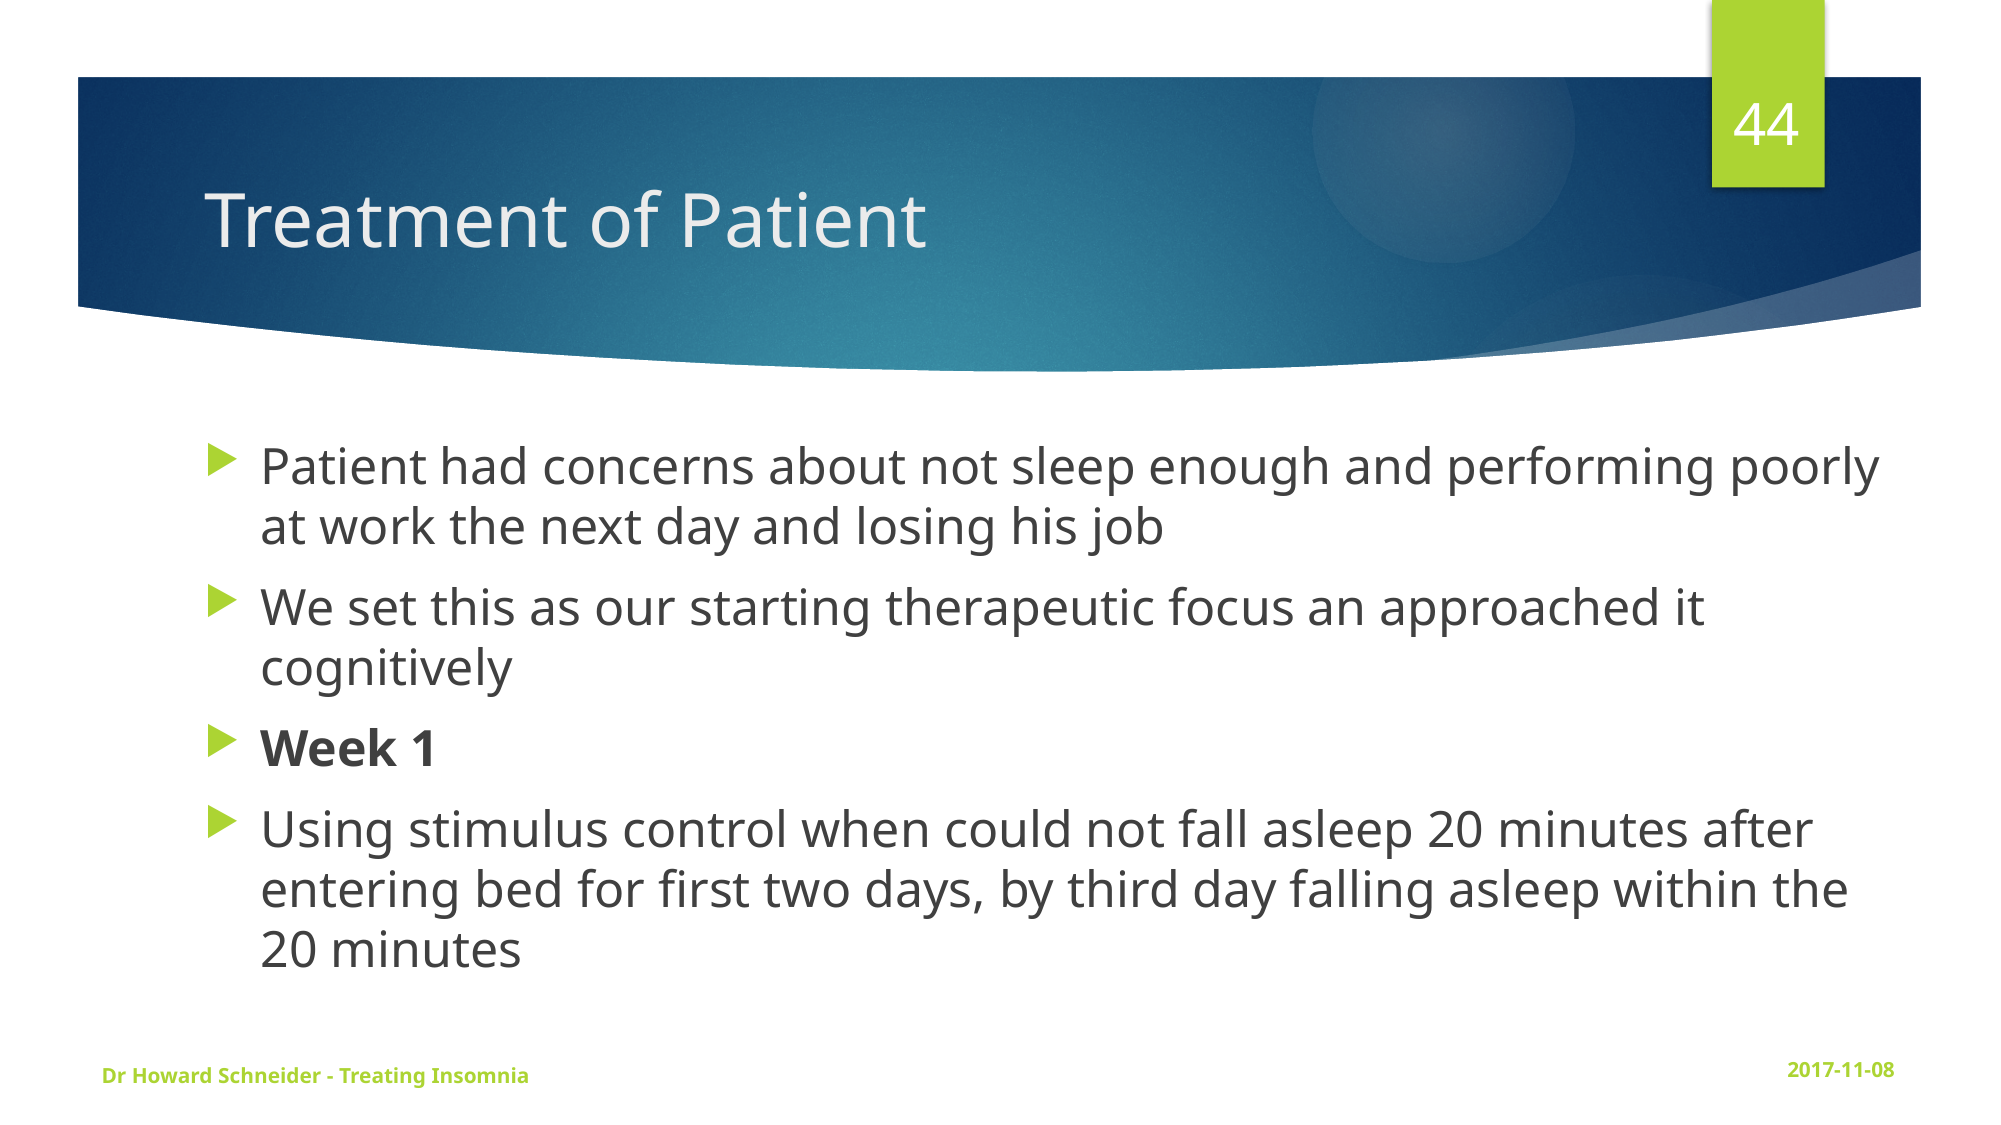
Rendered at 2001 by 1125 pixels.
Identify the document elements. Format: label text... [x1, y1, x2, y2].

footer Dr Howard Schneider - Treating Insomnia [86, 1048, 720, 1099]
slide_number 44 [1698, 48, 1836, 175]
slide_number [1747, 1048, 1910, 1099]
title Treatment of Patient [189, 159, 1627, 276]
list Patient had concerns about not sleep enough and performing poorly at work the next day and losing his job We set this as our starting therapeutic focus an approached it cognitively Week 1 Using stimulus control when could not fall asleep 20 minutes after entering bed for first two days, by third day falling asleep within the 20 minutes [189, 427, 1910, 988]
